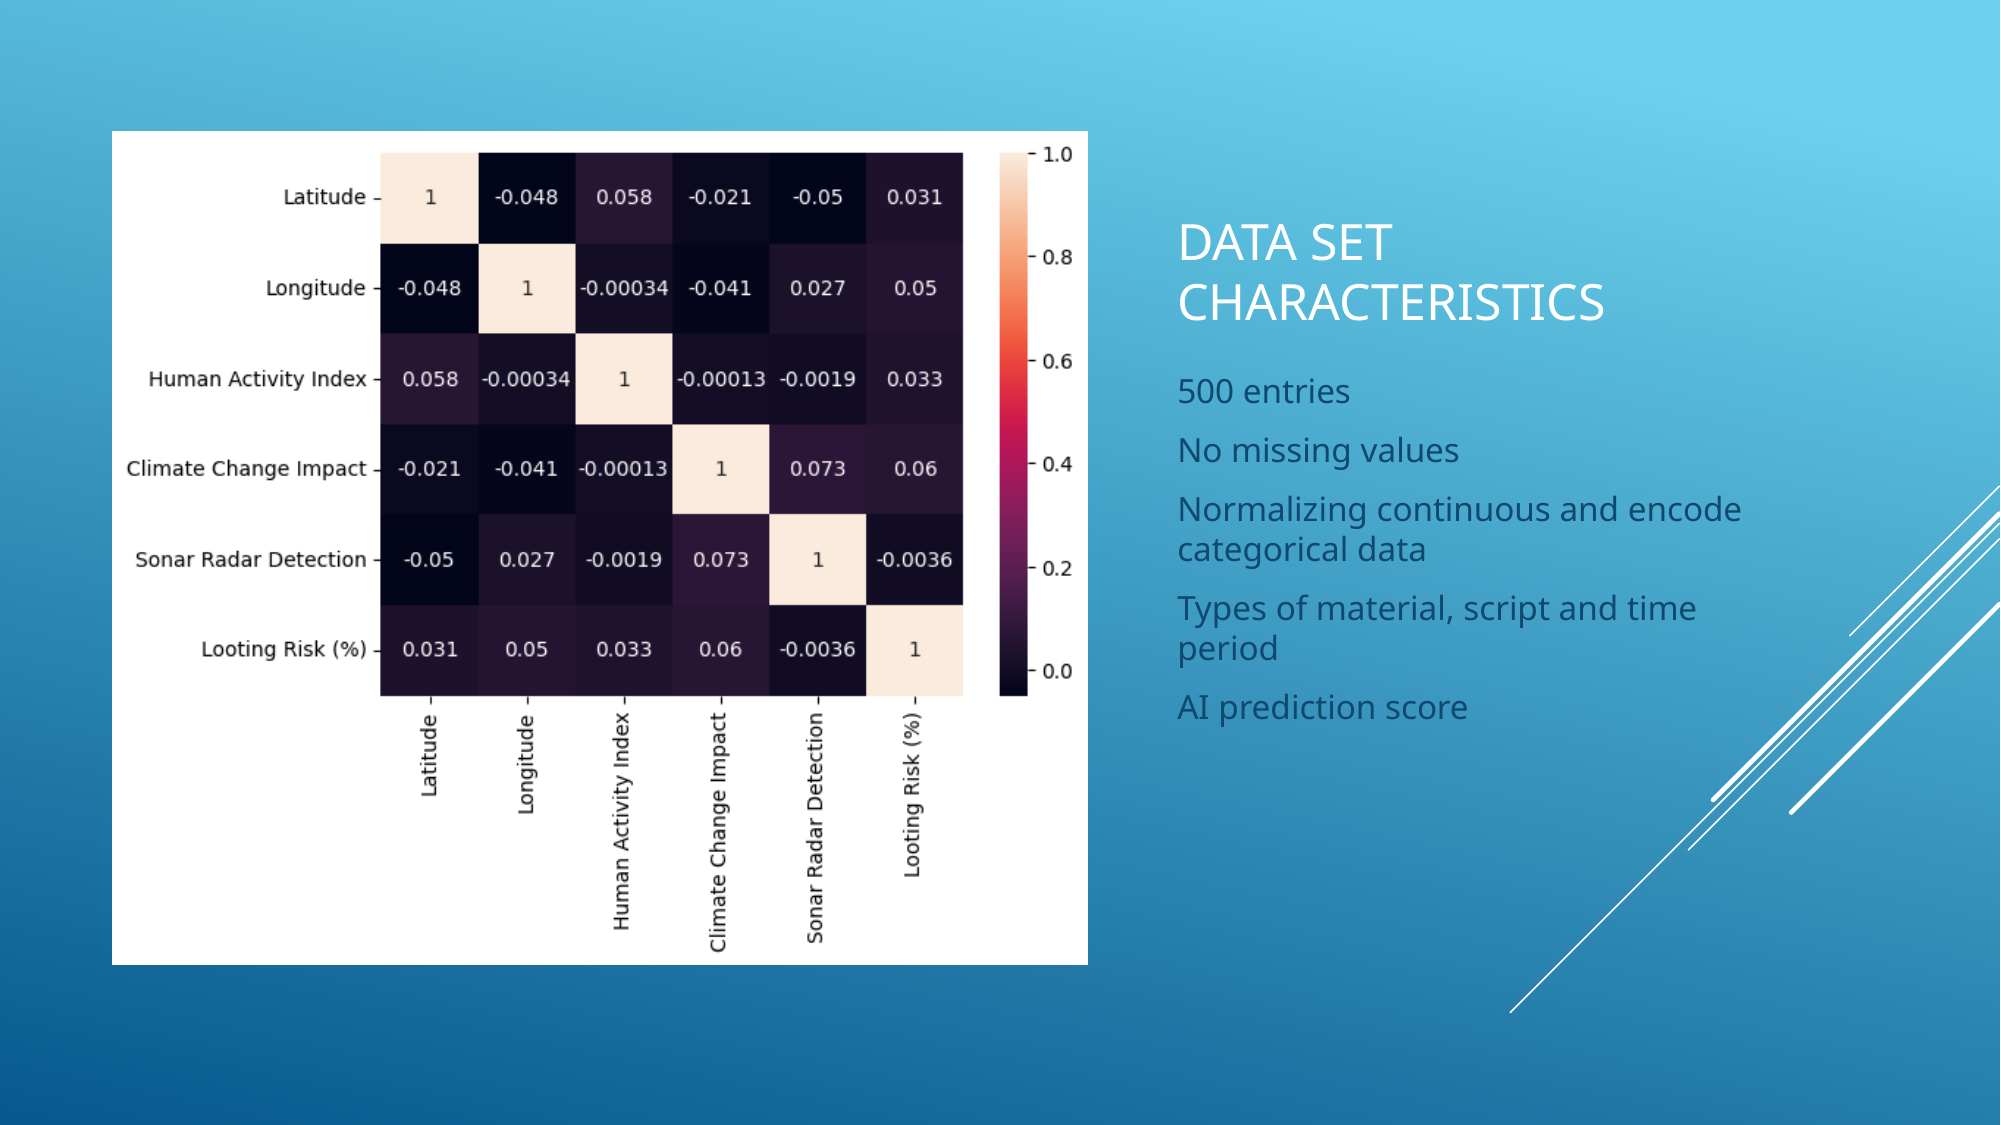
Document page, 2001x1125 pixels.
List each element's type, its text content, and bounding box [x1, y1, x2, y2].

list 500 entries No missing values Normalizing continuous and encode categorical data Types of material, script and time period AI prediction score [1162, 362, 1763, 757]
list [111, 131, 1088, 965]
title DATA SET CHARACTERISTICS [1162, 112, 1763, 338]
